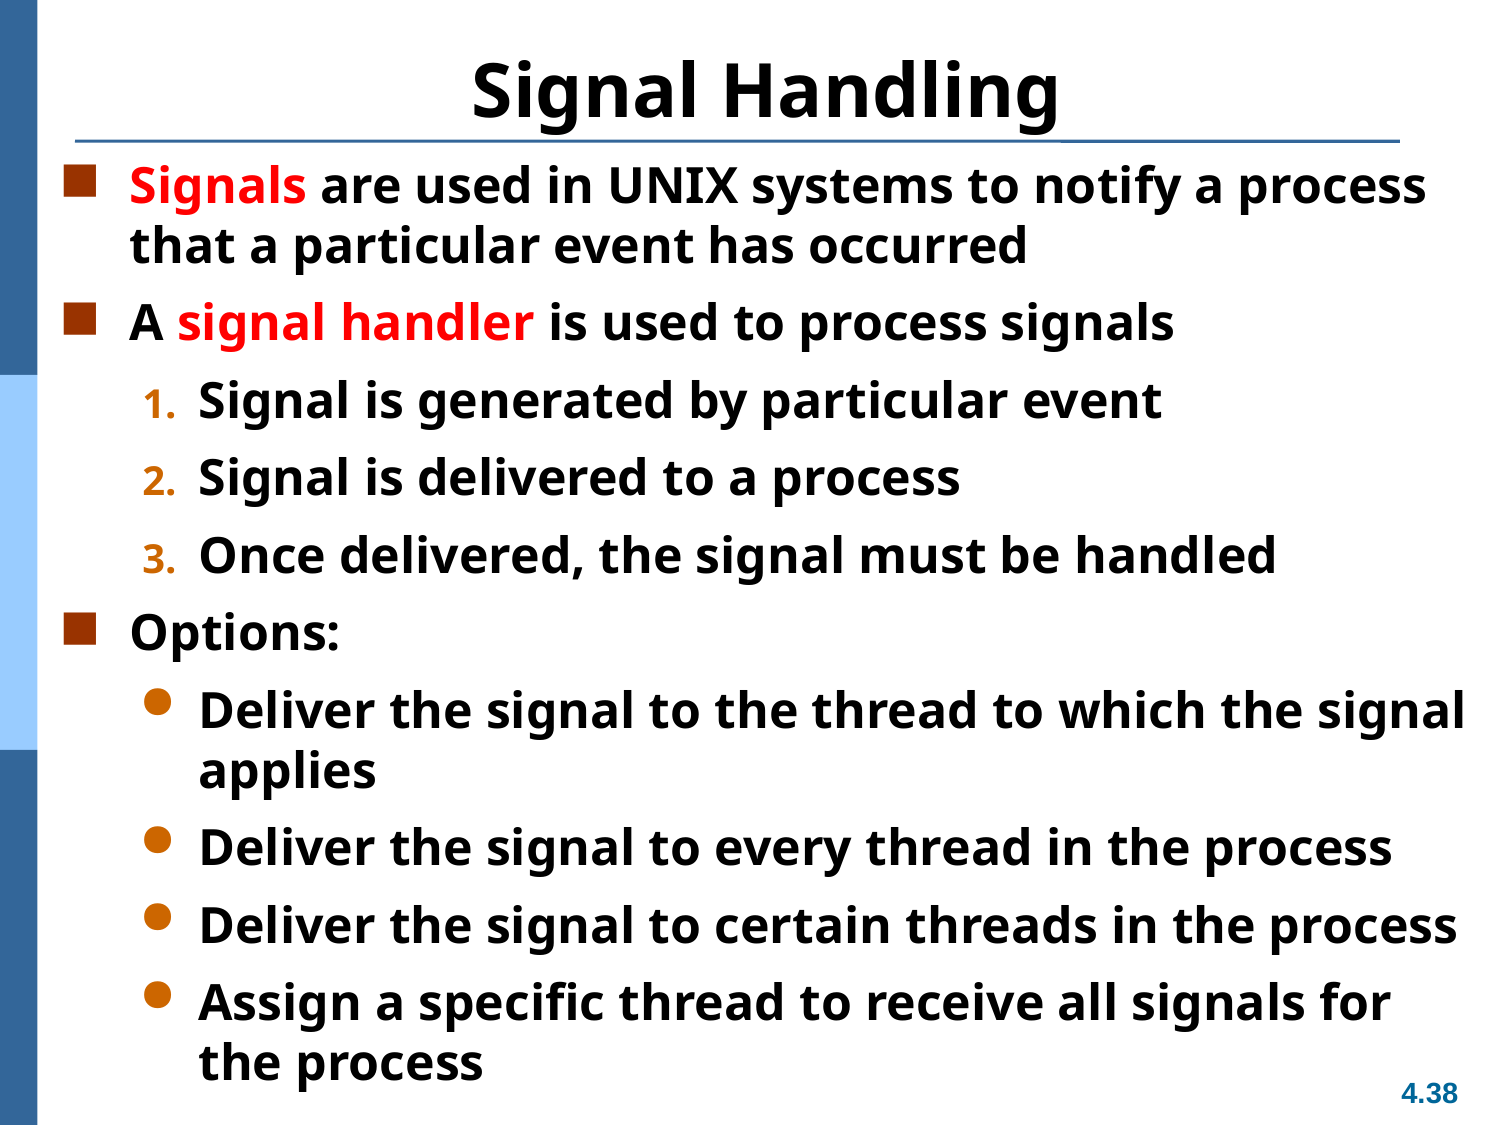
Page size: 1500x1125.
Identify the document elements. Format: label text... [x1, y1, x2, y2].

title Signal Handling [92, 45, 1443, 141]
list Signals are used in UNIX systems to notify a process that a particular event has occurred A signal handler is used to process signals Signal is generated by particular event Signal is delivered to a process Once delivered, the signal must be handled Options: Deliver the signal to the thread to which the signal applies Deliver the signal to every thread in the process Deliver the signal to certain threads in the process Assign a specific thread to receive all signals for the process [52, 145, 1495, 878]
